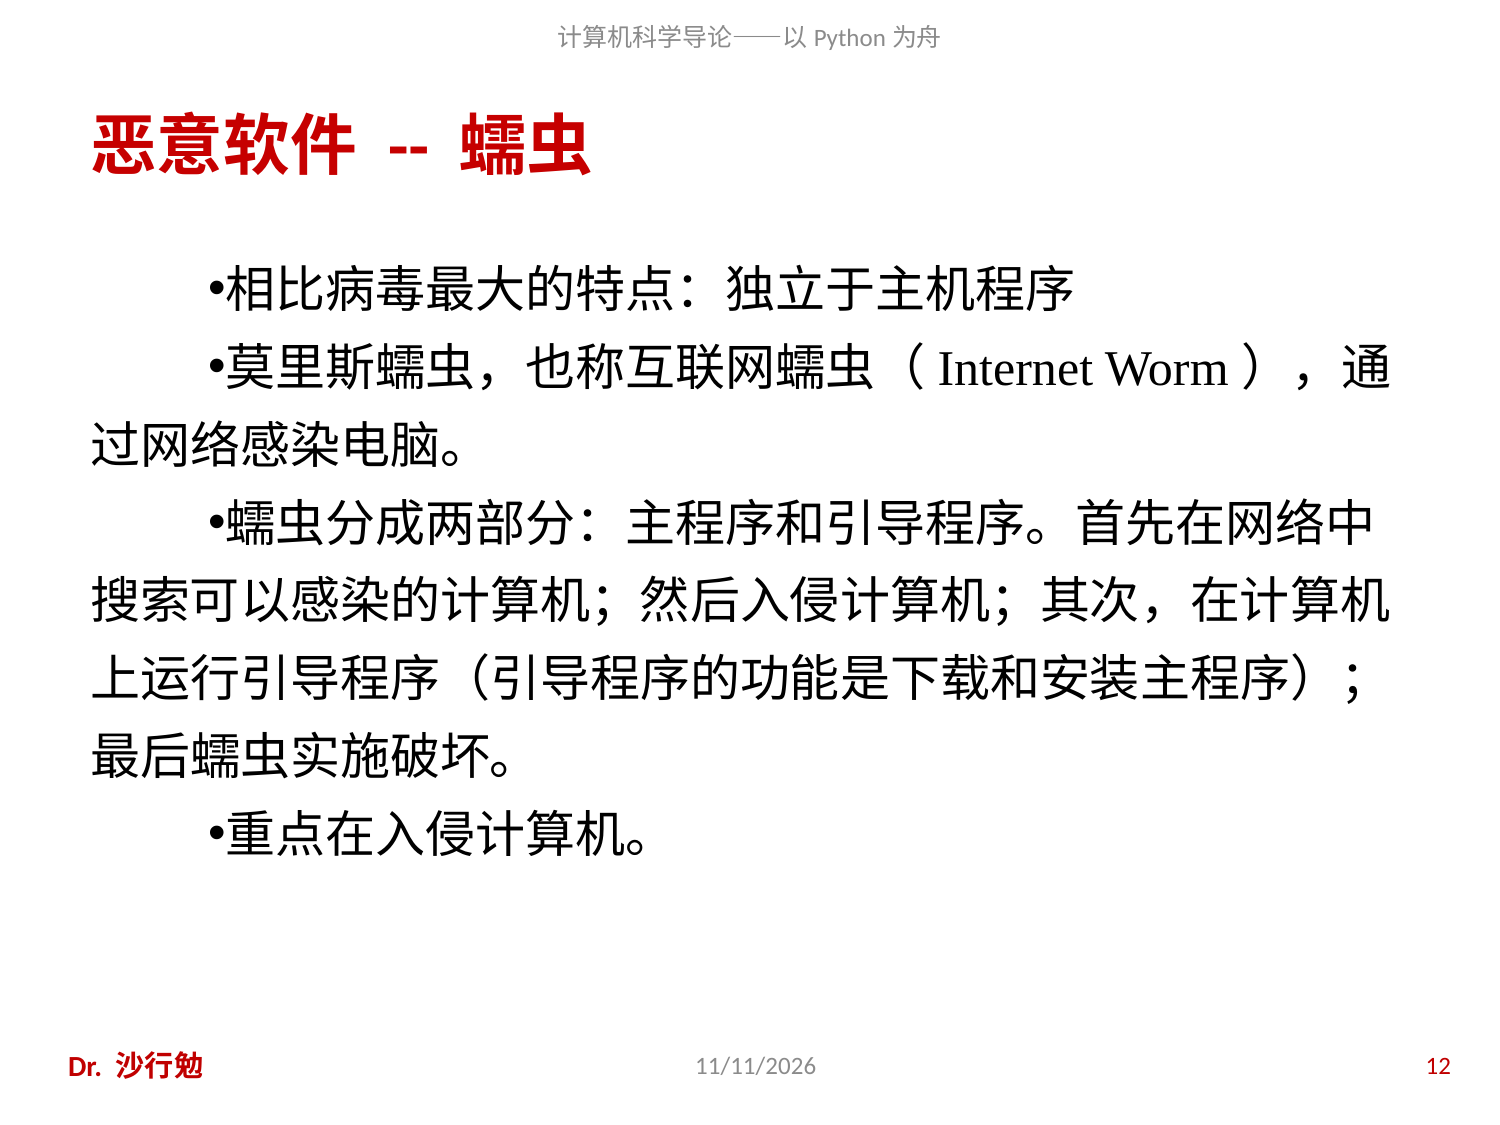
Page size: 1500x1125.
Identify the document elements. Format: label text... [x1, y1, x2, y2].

slide_number 12 [1116, 1035, 1467, 1095]
footer Dr. 沙行勉 [53, 1035, 386, 1095]
list 相比病毒最大的特点：独立于主机程序 莫里斯蠕虫，也称互联网蠕虫（Internet Worm），通过网络感染电脑。 蠕虫分成两部分：主程序和引导程序。首先在网络中搜索可以感染的计算机；然后入侵计算机；其次，在计算机上运行引导程序（引导程序的功能是下载和安装主程序）；最后蠕虫实施破坏。 重点在入侵计算机。 [75, 231, 1425, 1005]
title 恶意软件 -- 蠕虫 [75, 90, 1425, 195]
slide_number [501, 1035, 1010, 1095]
